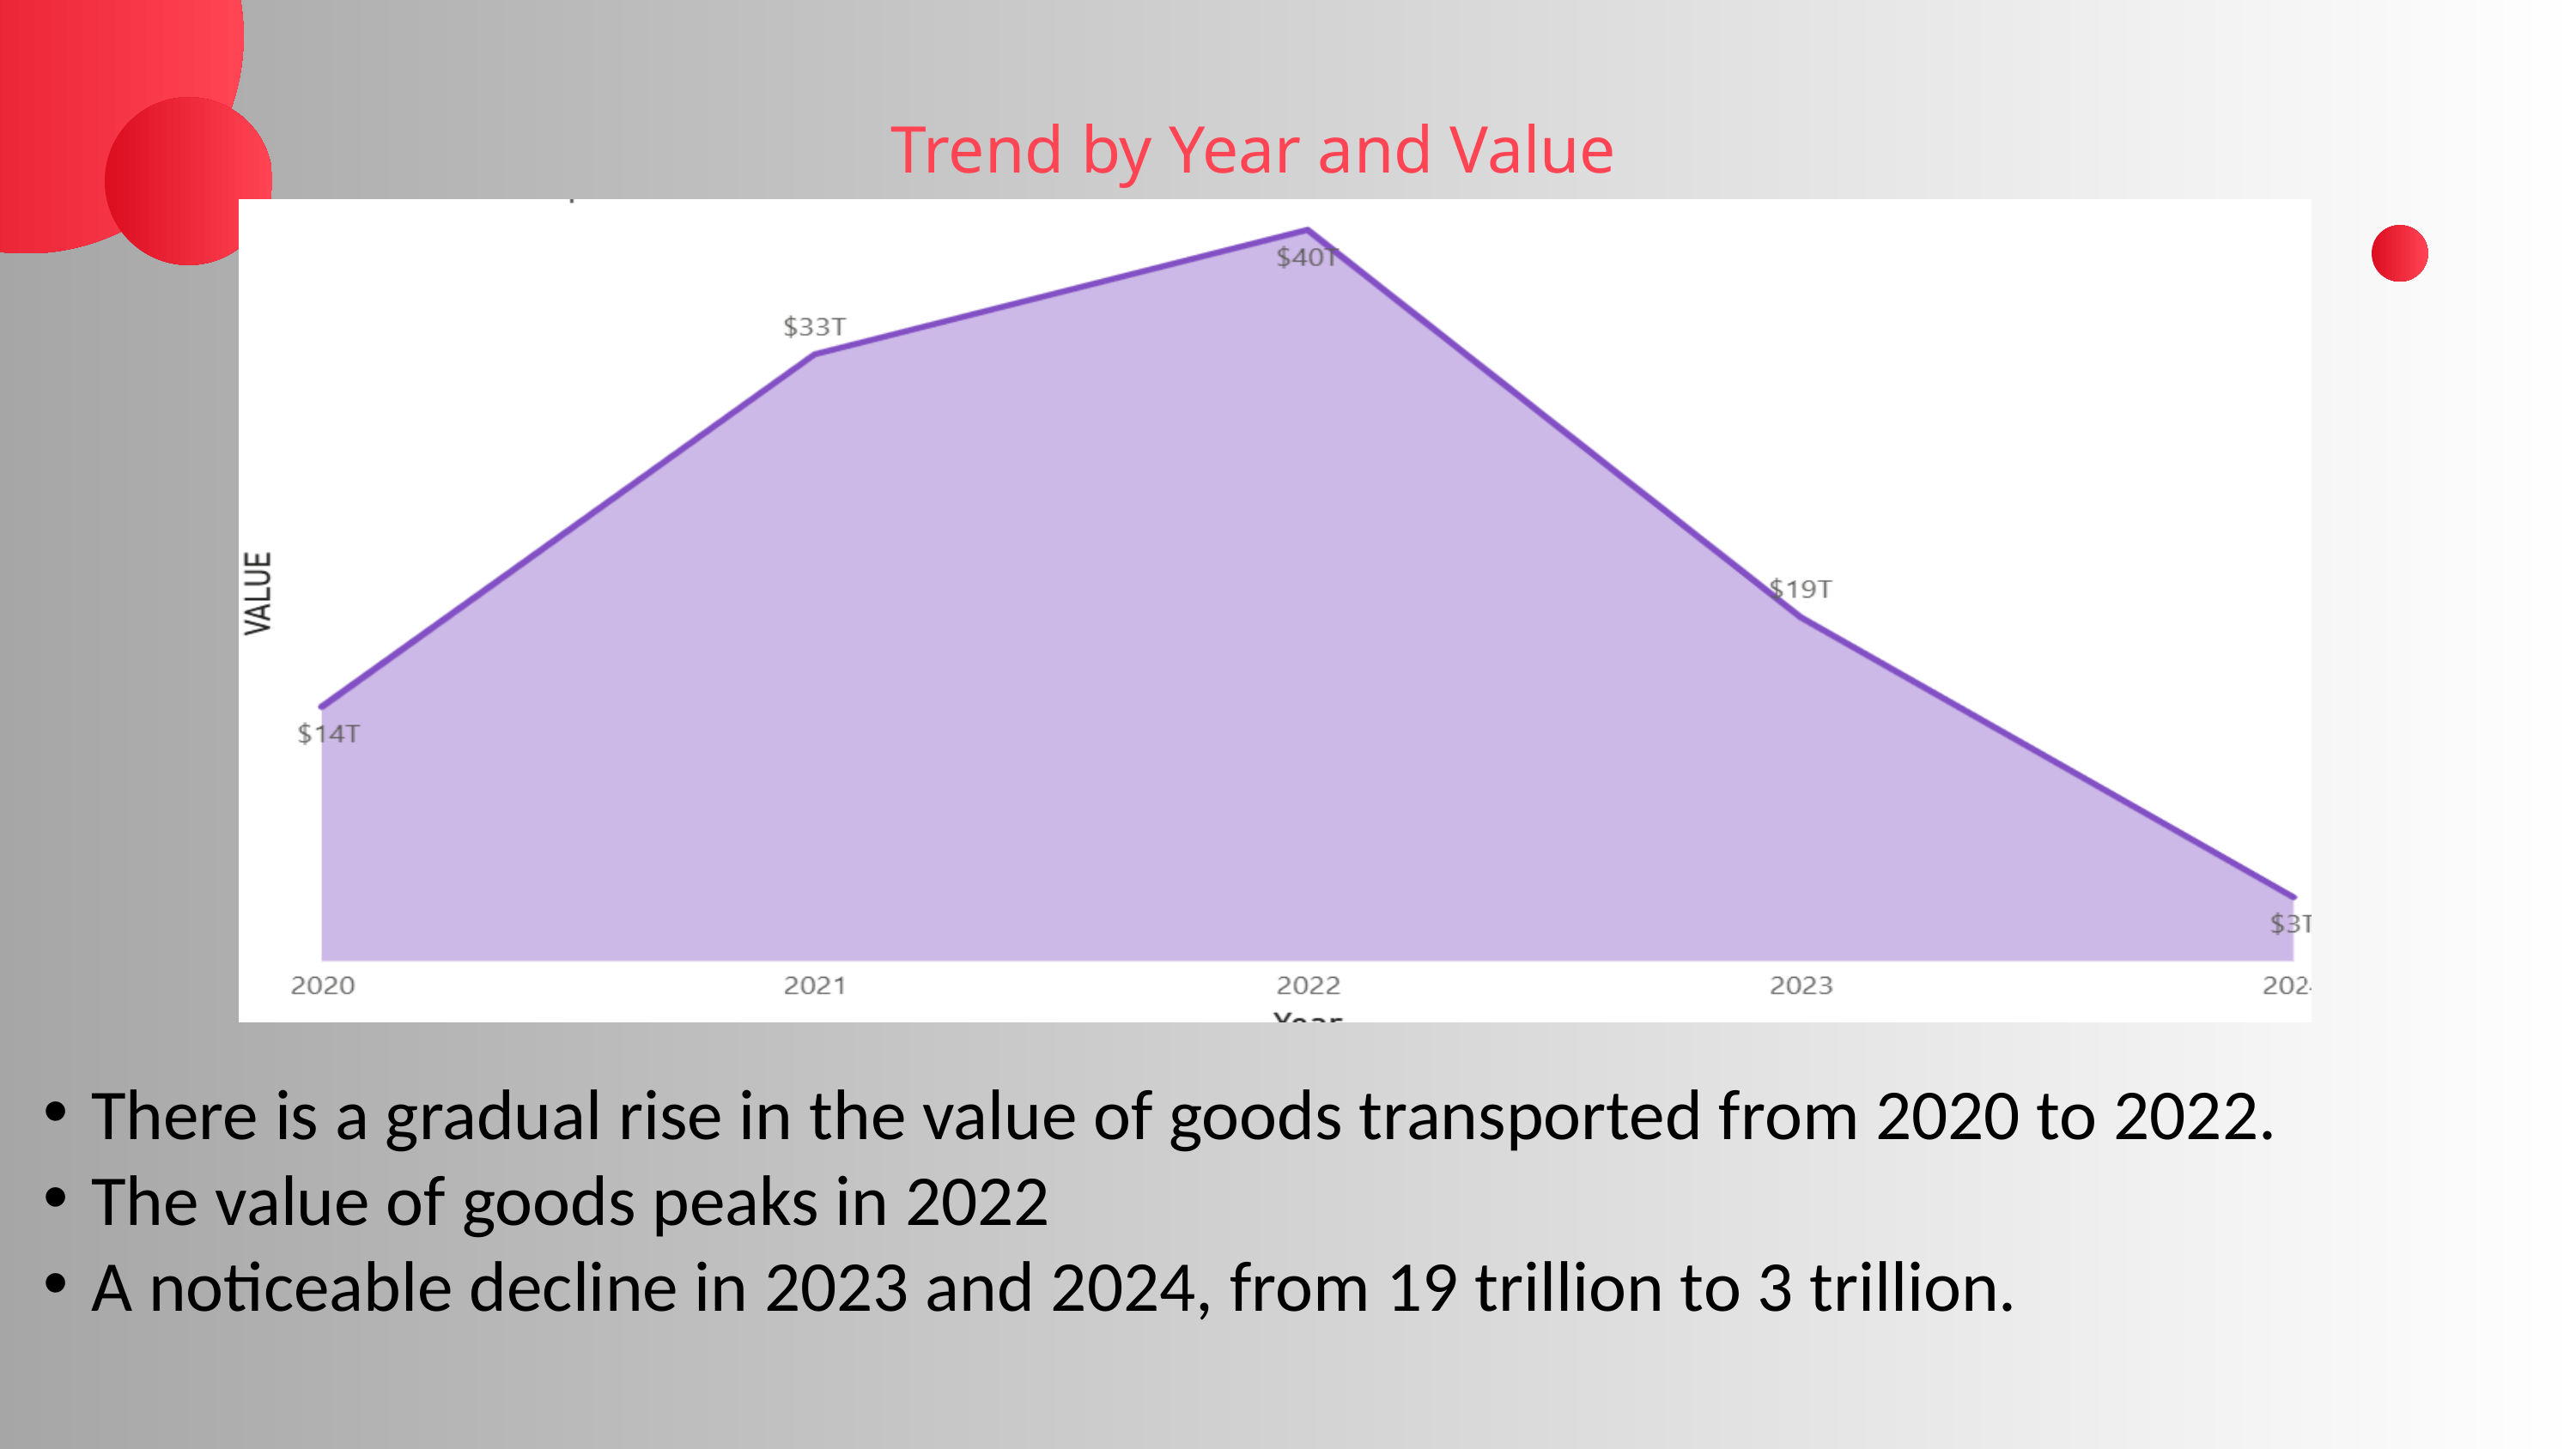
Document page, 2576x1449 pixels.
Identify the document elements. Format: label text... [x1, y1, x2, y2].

text_box Trend by Year and Value [890, 0, 1883, 186]
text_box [104, 97, 273, 265]
text_box There is a gradual rise in the value of goods transported from 2020 to 2022. The value of goods peaks in 2022 A noticeable decline in 2023 and 2024, from 19 trillion to 3 trillion. [43, 1067, 2343, 1325]
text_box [0, 0, 244, 254]
picture [239, 199, 2312, 1022]
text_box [2371, 225, 2428, 282]
